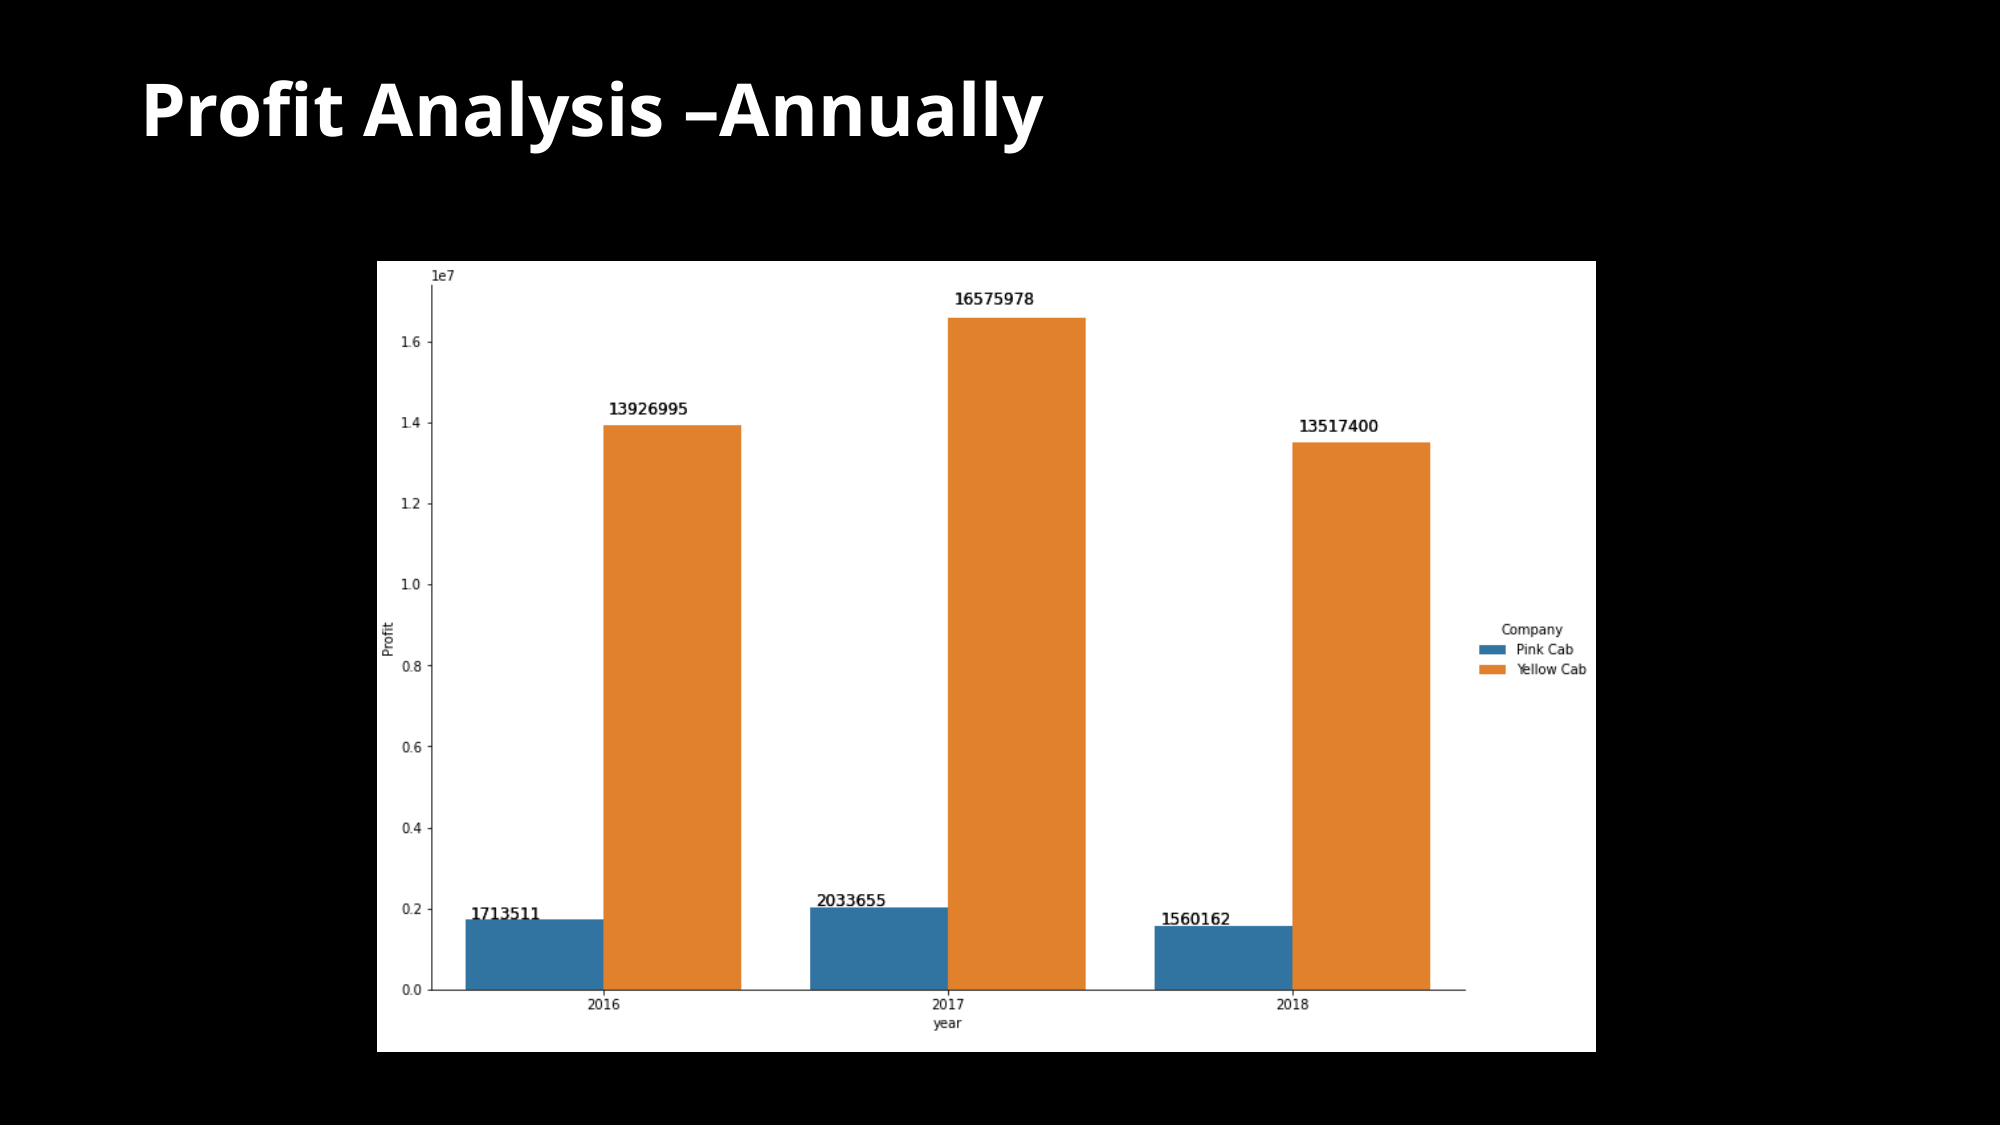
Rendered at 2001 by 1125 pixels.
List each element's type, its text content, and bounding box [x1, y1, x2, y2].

picture [377, 261, 1596, 1052]
title Profit Analysis –Annually [125, 1, 1848, 225]
